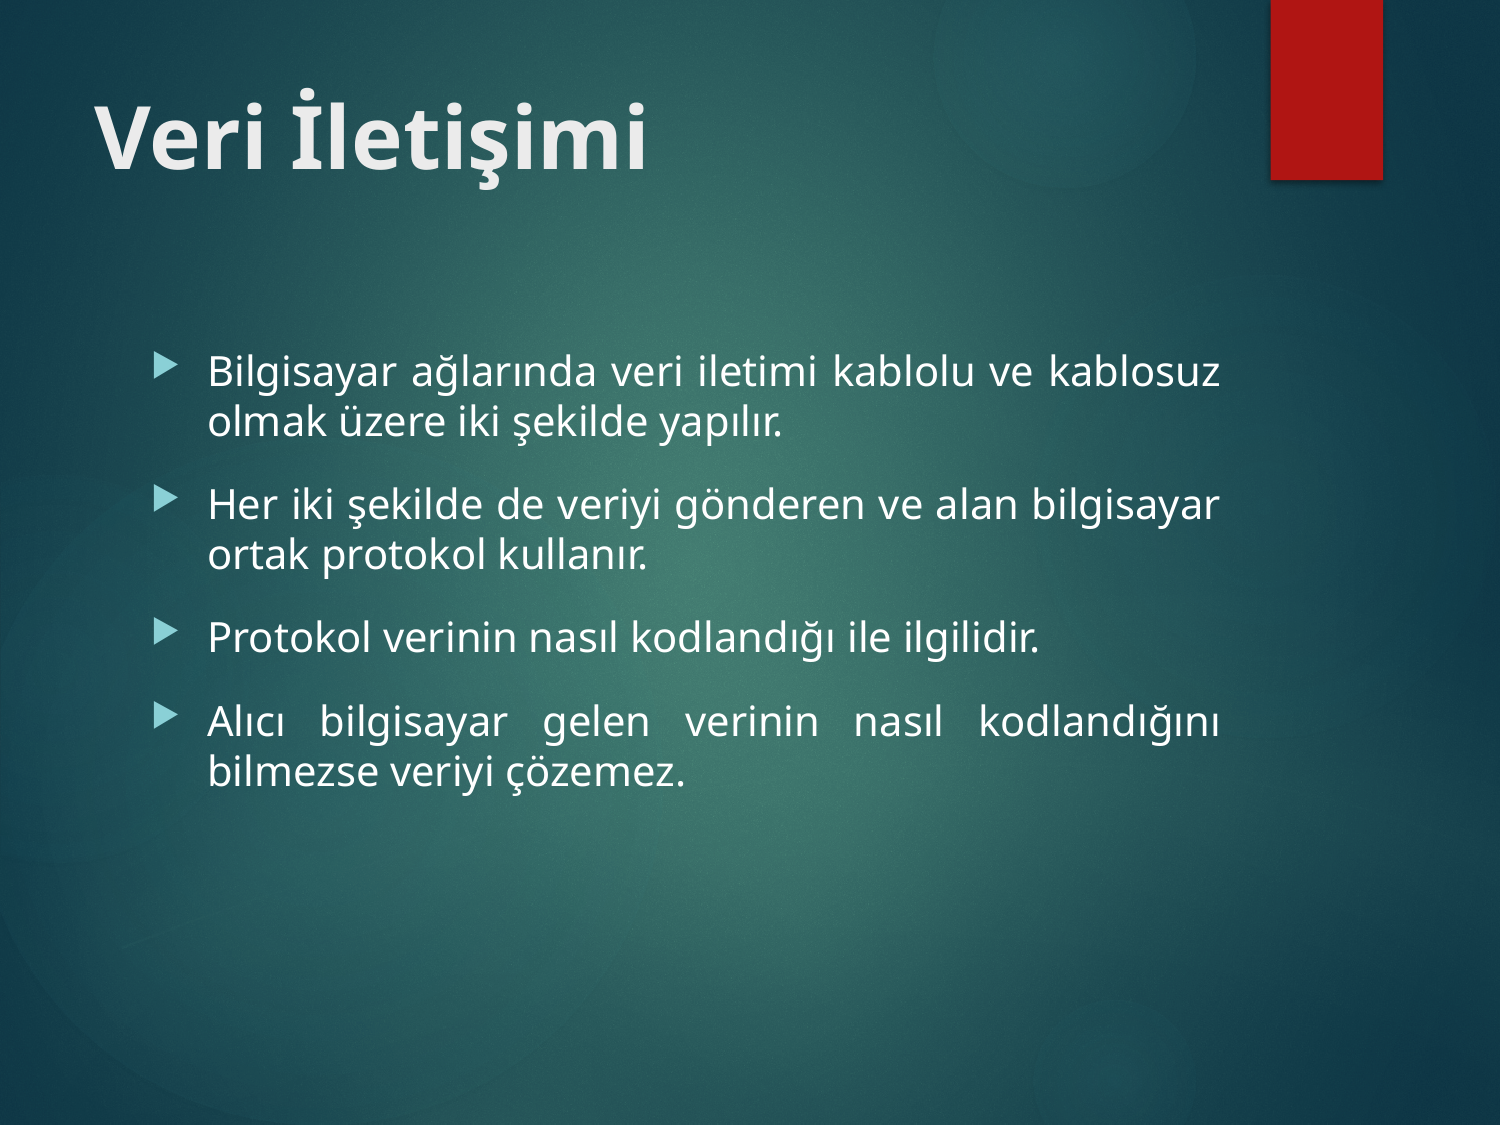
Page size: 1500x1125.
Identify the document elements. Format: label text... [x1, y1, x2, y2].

title Veri İletişimi [79, 74, 1237, 304]
list Bilgisayar ağlarında veri iletimi kablolu ve kablosuz olmak üzere iki şekilde yapılır. Her iki şekilde de veriyi gönderen ve alan bilgisayar ortak protokol kullanır. Protokol verinin nasıl kodlandığı ile ilgilidir. Alıcı bilgisayar gelen verinin nasıl kodlandığını bilmezse veriyi çözemez. [135, 336, 1237, 1025]
